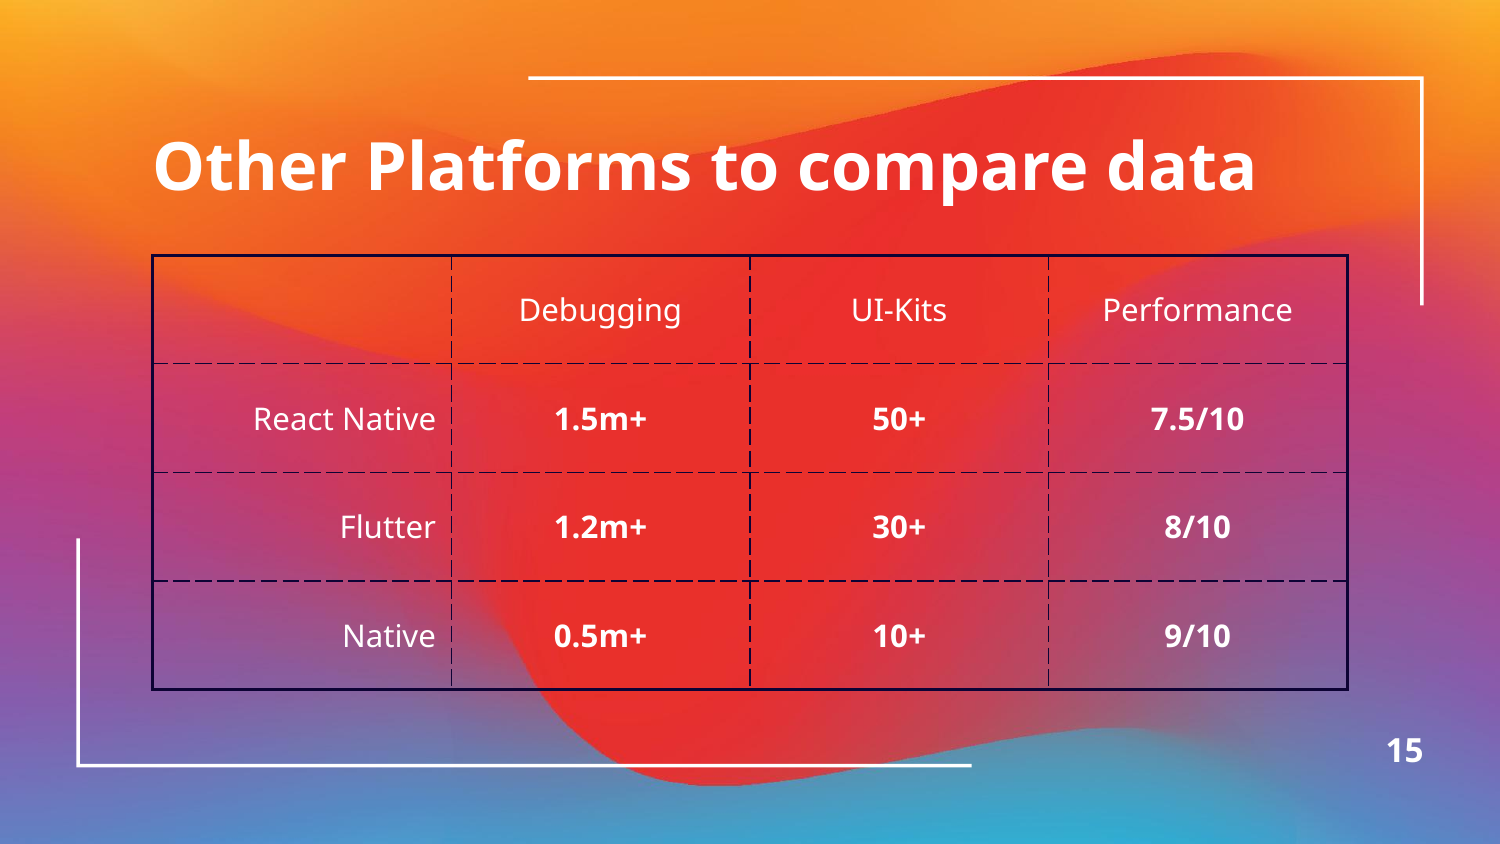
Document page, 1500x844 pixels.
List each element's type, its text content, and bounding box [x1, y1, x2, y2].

table_header UI-Kits [750, 257, 1049, 364]
table_cell 0.5m+ [451, 581, 750, 688]
table_cell React Native [154, 364, 451, 472]
table_cell Flutter [154, 472, 451, 581]
title Other Platforms to compare data [152, 145, 1348, 206]
table_cell 9/10 [1049, 581, 1346, 688]
table_cell 30+ [750, 472, 1049, 581]
table_header Performance [1049, 257, 1346, 364]
table_cell 7.5/10 [1049, 364, 1346, 472]
table_cell 1.2m+ [451, 472, 750, 581]
table_header [154, 257, 451, 364]
table_cell 8/10 [1049, 472, 1346, 581]
table_header Debugging [451, 257, 750, 364]
table_cell 1.5m+ [451, 364, 750, 472]
table_cell 10+ [750, 581, 1049, 688]
table_cell Native [154, 581, 451, 688]
picture [0, 0, 1500, 844]
table_cell 50+ [750, 364, 1049, 472]
slide_number 15 [1347, 696, 1424, 775]
